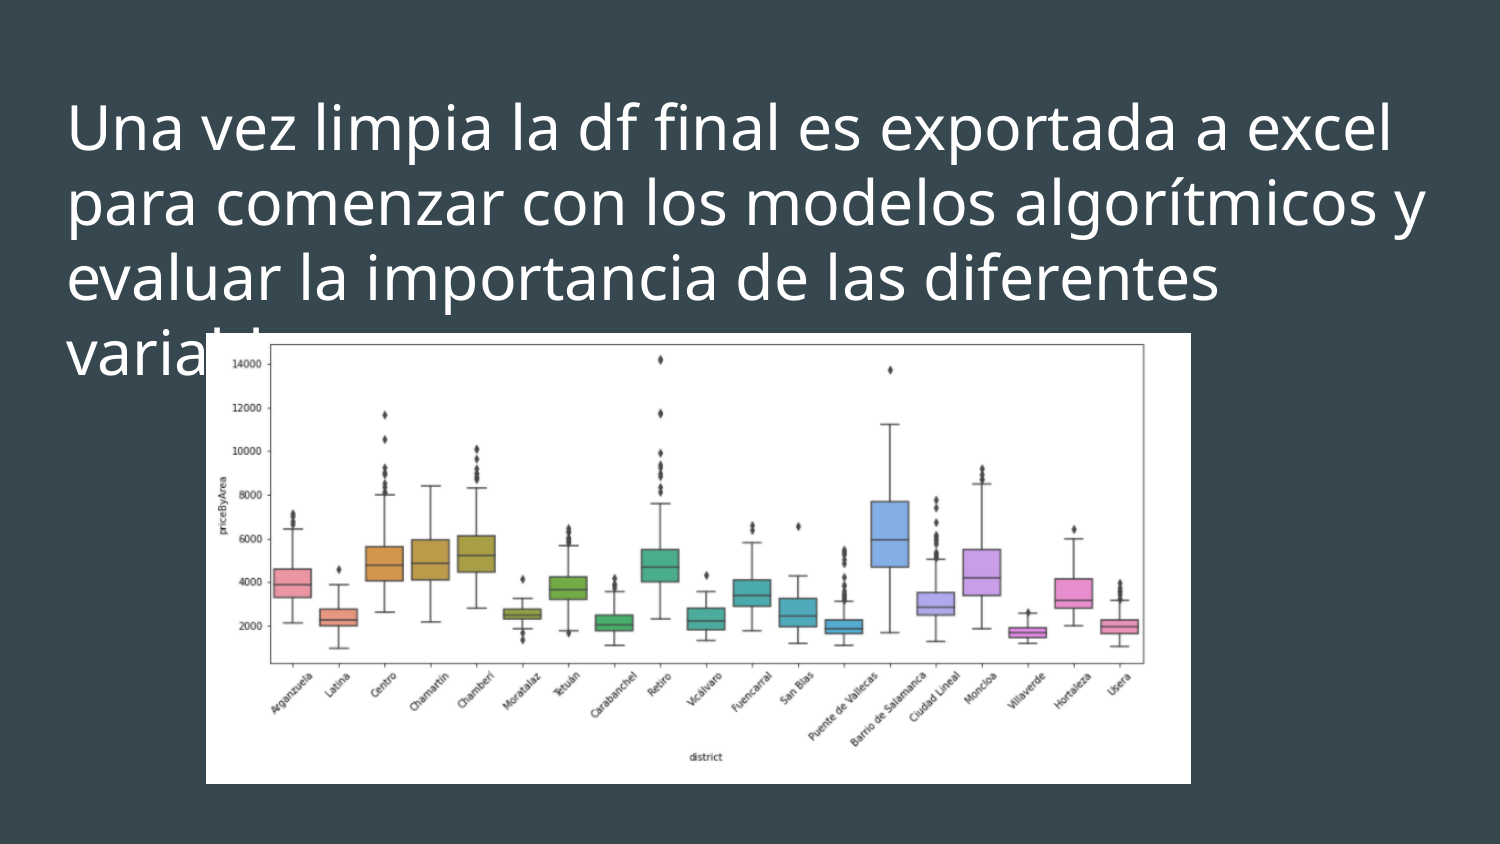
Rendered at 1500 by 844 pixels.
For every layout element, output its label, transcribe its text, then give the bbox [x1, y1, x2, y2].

title Una vez limpia la df final es exportada a excel para comenzar con los modelos algorítmicos y evaluar la importancia de las diferentes variables. [51, 72, 1449, 344]
picture [206, 332, 1191, 784]
